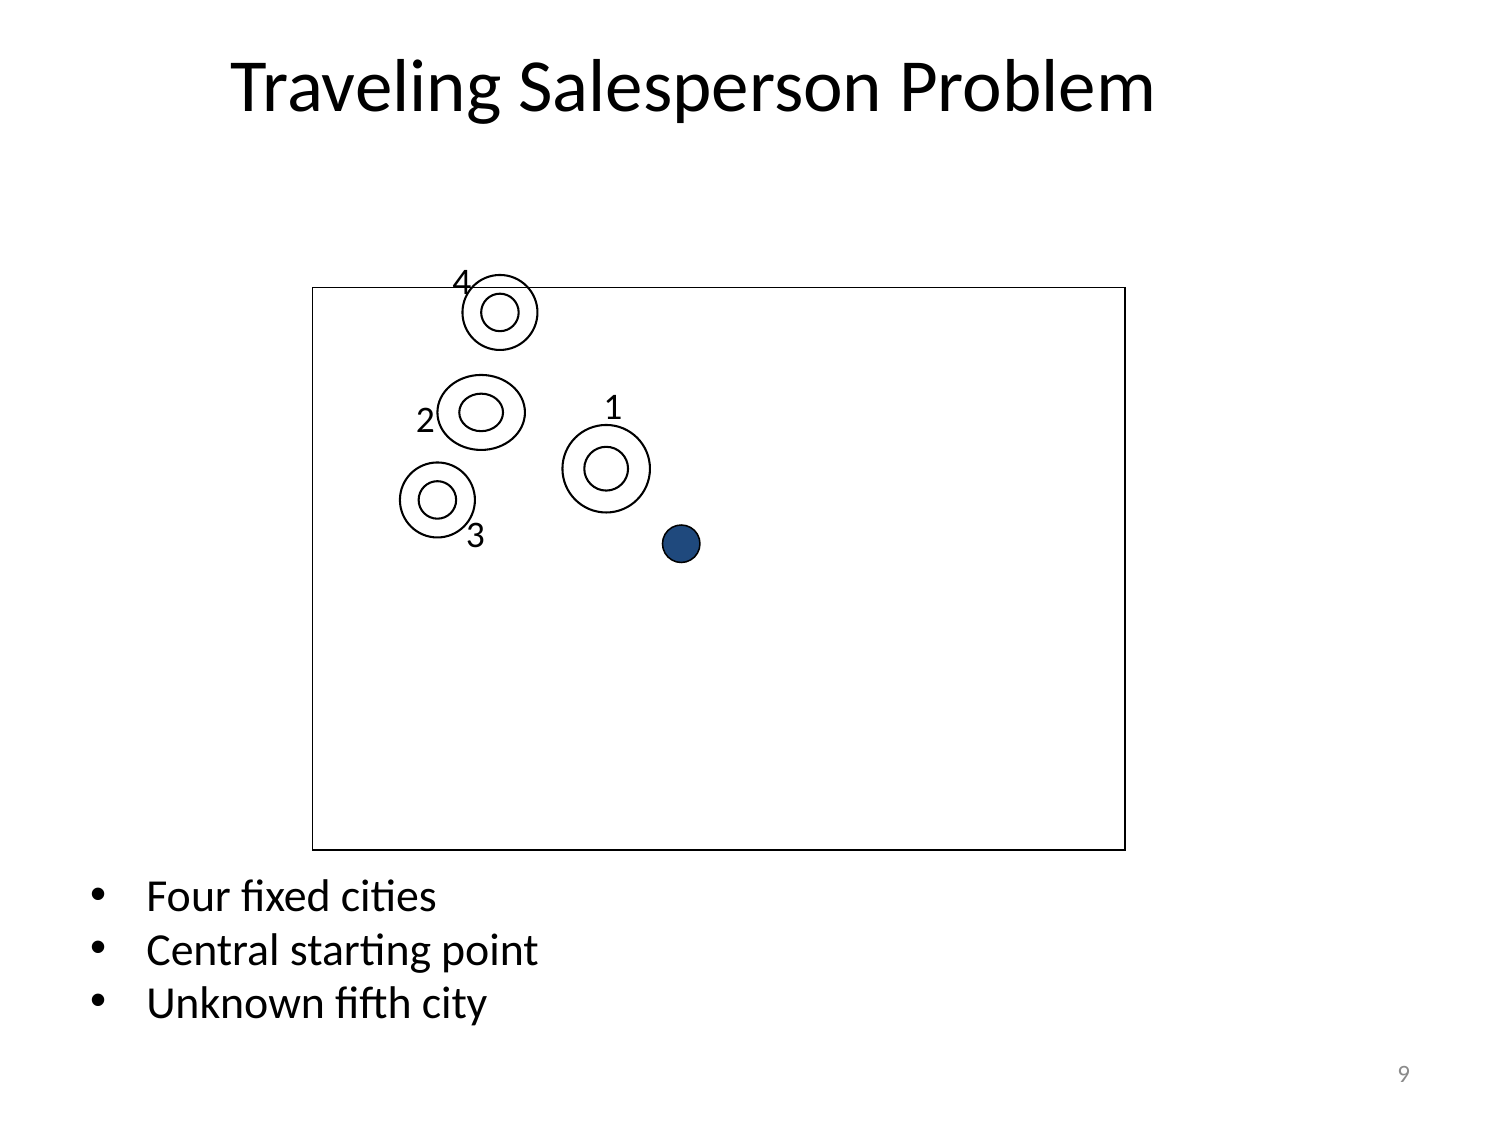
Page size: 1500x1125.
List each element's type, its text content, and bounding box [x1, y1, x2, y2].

title Traveling Salesperson Problem [75, 20, 1313, 233]
list Four fixed cities Central starting point Unknown fifth city [75, 869, 1425, 1050]
slide_number 9 [1074, 1050, 1425, 1103]
text_box 3 [451, 502, 500, 562]
text_box [487, 274, 528, 287]
text_box [312, 287, 1125, 850]
text_box 4 [437, 249, 487, 310]
text_box 2 [401, 387, 450, 448]
text_box [662, 525, 700, 563]
text_box 1 [588, 374, 638, 435]
